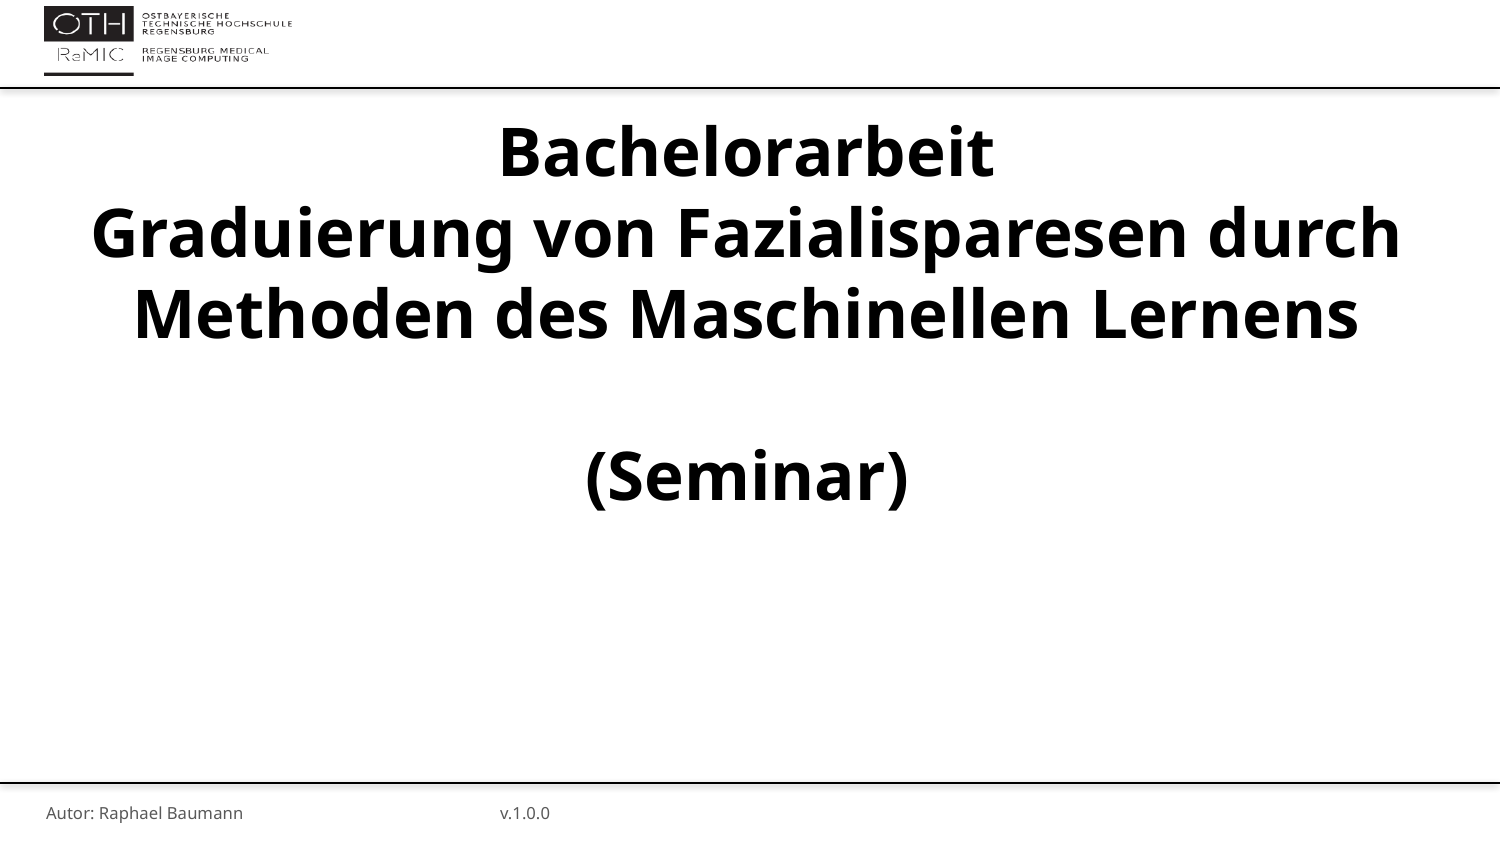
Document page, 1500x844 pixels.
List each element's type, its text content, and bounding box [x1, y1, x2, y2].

picture [44, 6, 414, 77]
title Bachelorarbeit Graduierung von Fazialisparesen durch Methoden des Maschinellen Lernens (Seminar) [47, 102, 1447, 682]
footer Autor: Raphael Baumann v.1.0.0 [46, 783, 786, 844]
